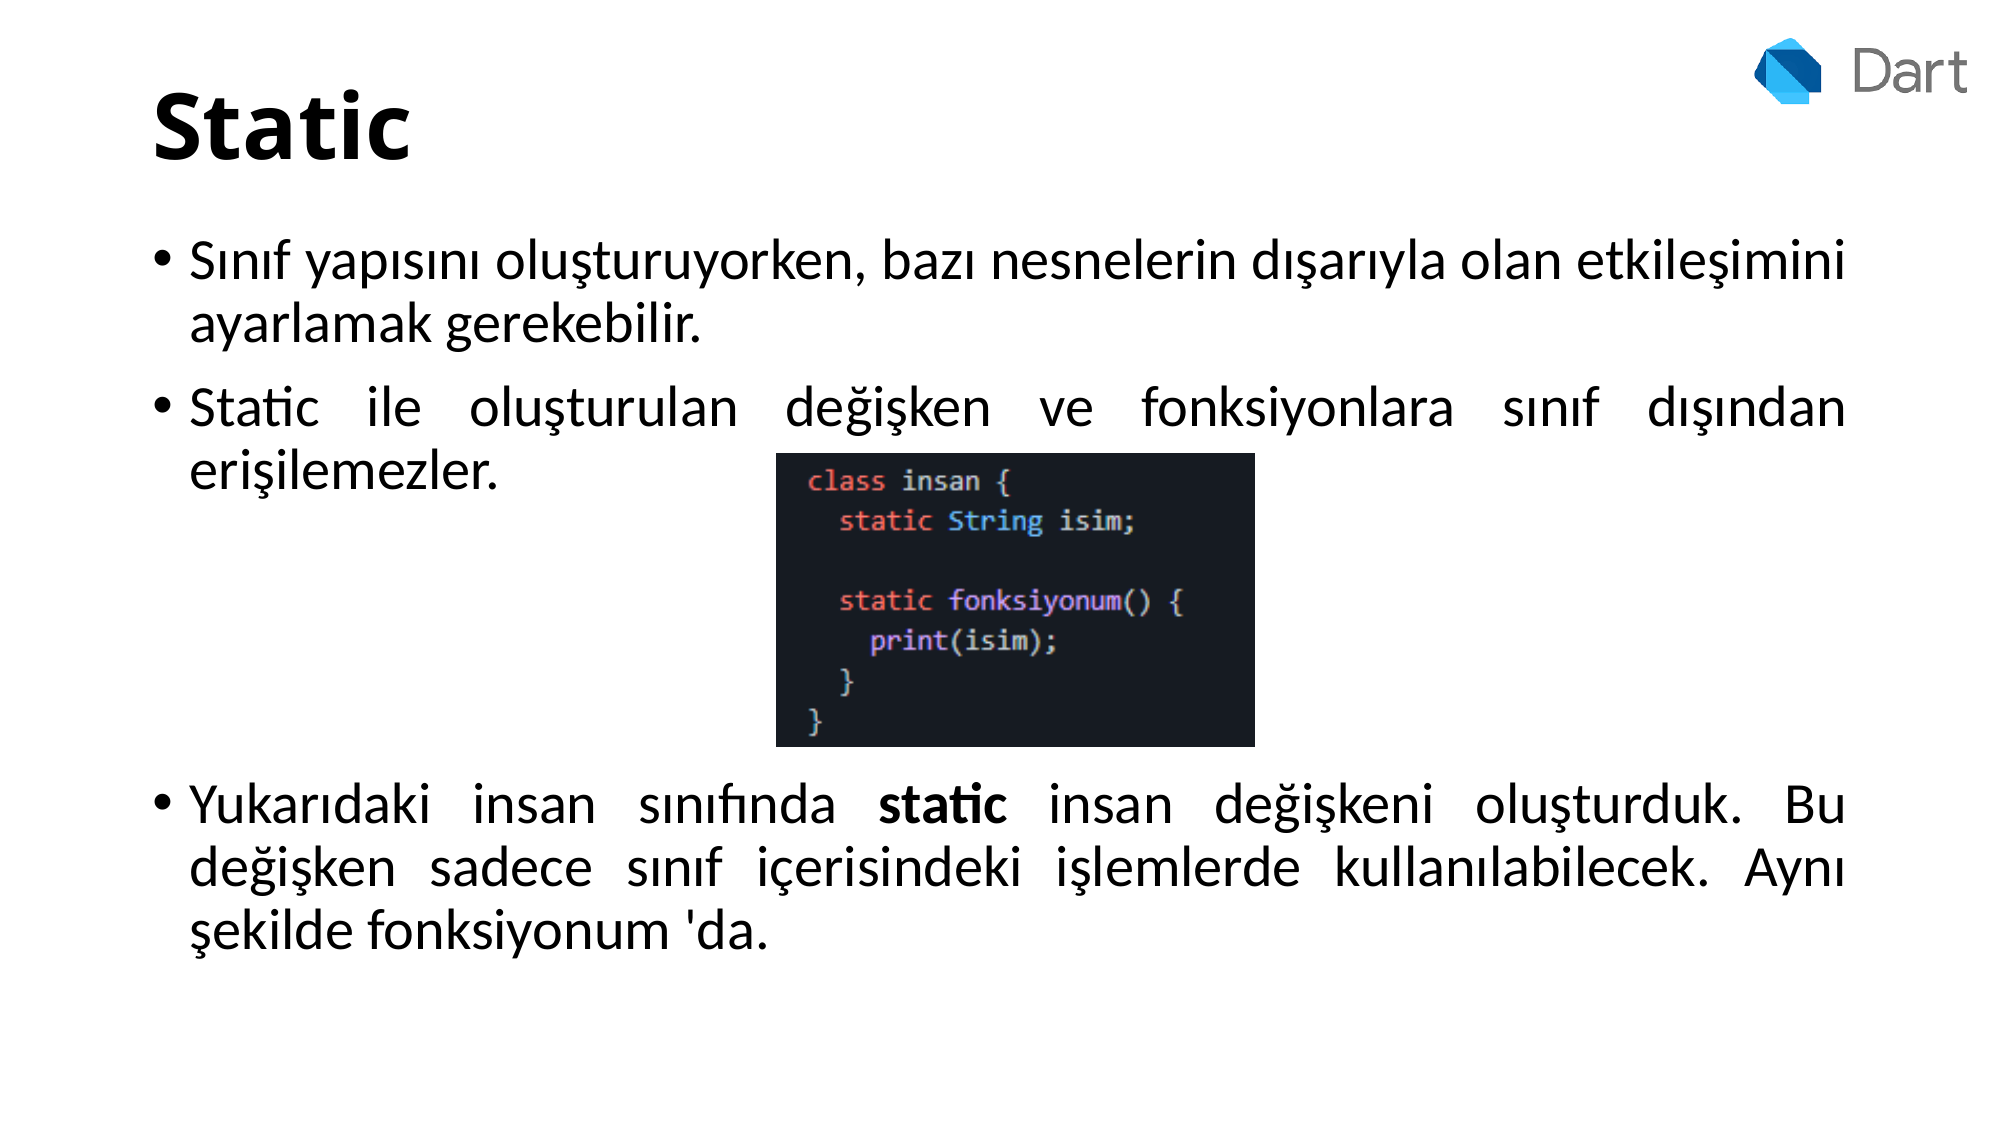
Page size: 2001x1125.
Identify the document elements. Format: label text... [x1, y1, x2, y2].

picture [1749, 9, 1972, 133]
list Sınıf yapısını oluşturuyorken, bazı nesnelerin dışarıyla olan etkileşimini ayarlamak gerekebilir. Static ile oluşturulan değişken ve fonksiyonlara sınıf dışından erişilemezler. Yukarıdaki insan sınıfında static insan değişkeni oluşturduk. Bu değişken sadece sınıf içerisindeki işlemlerde kullanılabilecek. Aynı şekilde fonksiyonum 'da. [137, 222, 1863, 1014]
title Static [137, 59, 1863, 199]
picture [776, 453, 1255, 747]
